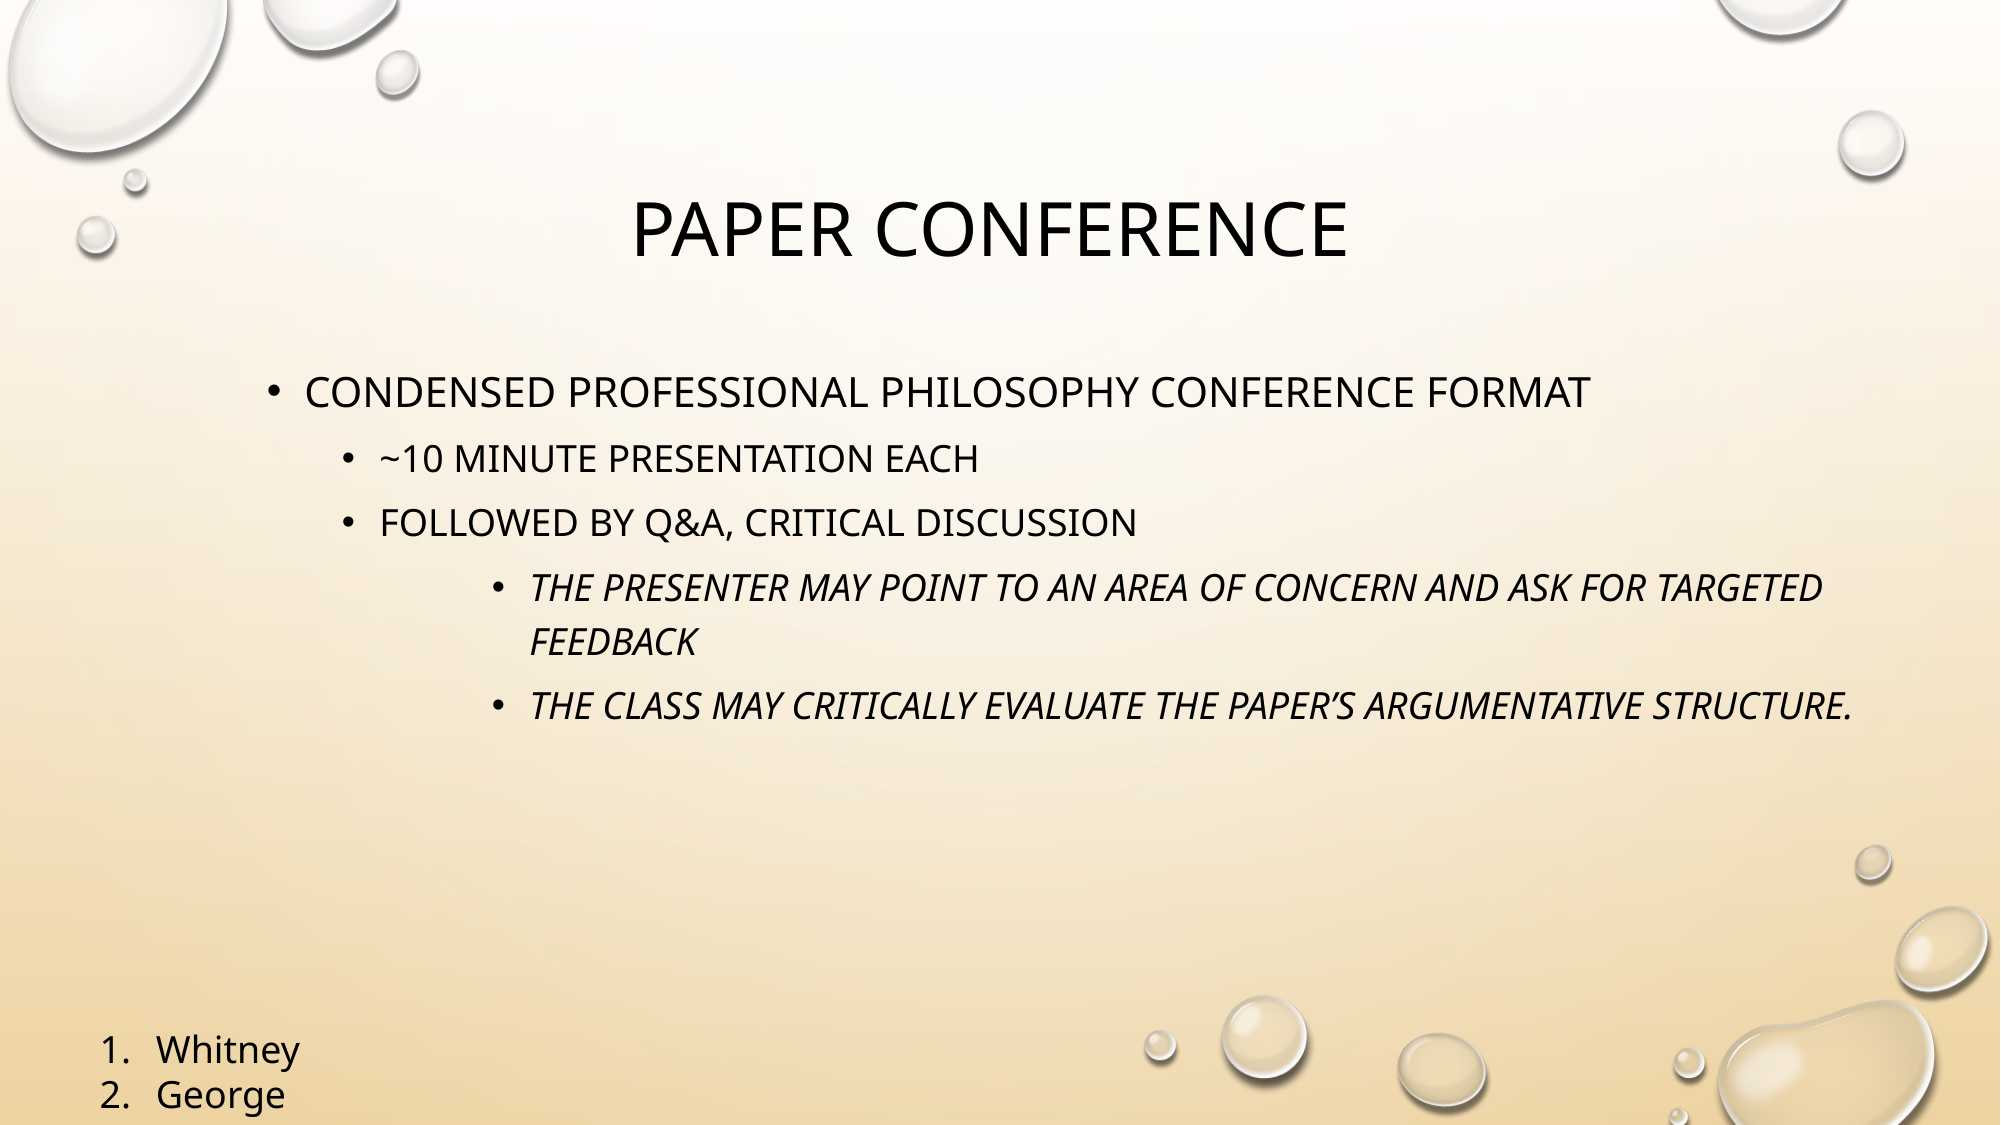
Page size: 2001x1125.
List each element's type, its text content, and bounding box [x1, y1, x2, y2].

list Condensed professional philosophy conference format ~10 minute presentation each Followed by Q&A, critical discussion the presenter may point to an area of concern and ask for targeted feedback the class may critically evaluate the paper’s argumentative structure. [251, 348, 1954, 1125]
title Paper Conference [149, 101, 1851, 364]
picture [0, 0, 2000, 1125]
text_box Whitney George [84, 1018, 844, 1124]
